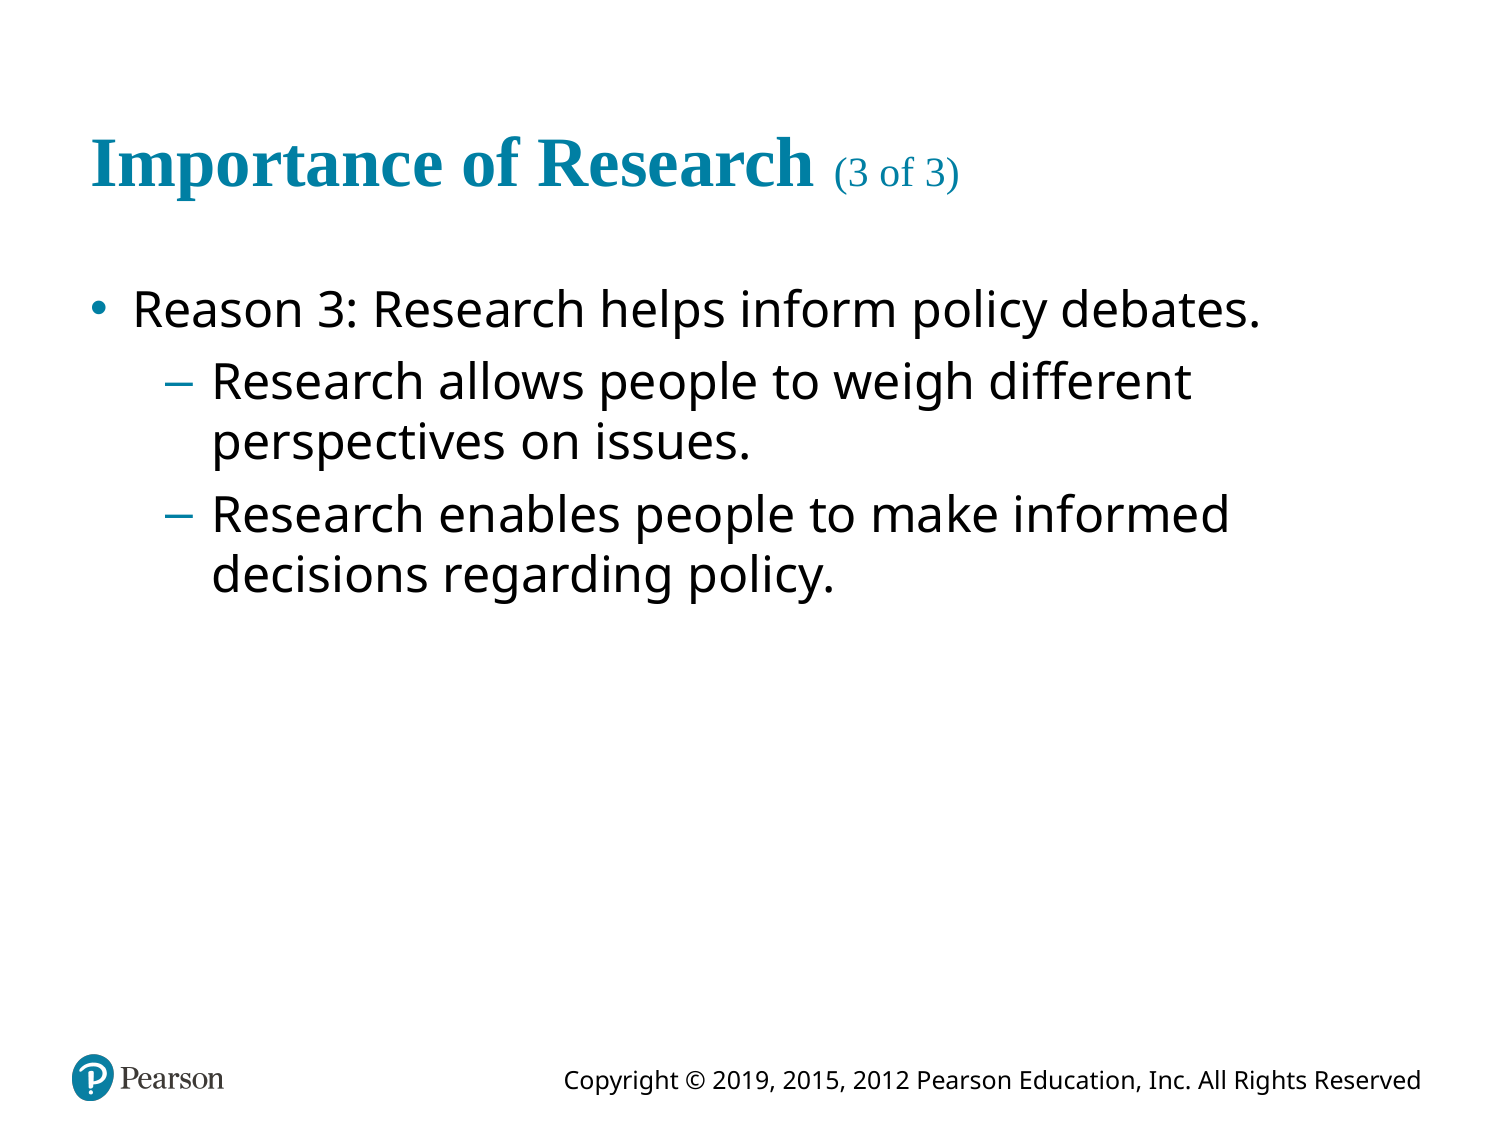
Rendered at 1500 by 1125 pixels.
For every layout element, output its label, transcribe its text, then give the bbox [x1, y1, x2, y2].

list Reason 3: Research helps inform policy debates. Research allows people to weigh different perspectives on issues. Research enables people to make informed decisions regarding policy. [75, 262, 1425, 1005]
title Importance of Research (3 of 3) [75, 35, 1425, 216]
picture [72, 1054, 88, 1070]
picture [98, 1054, 224, 1101]
picture [80, 1063, 106, 1088]
picture [72, 1087, 83, 1101]
